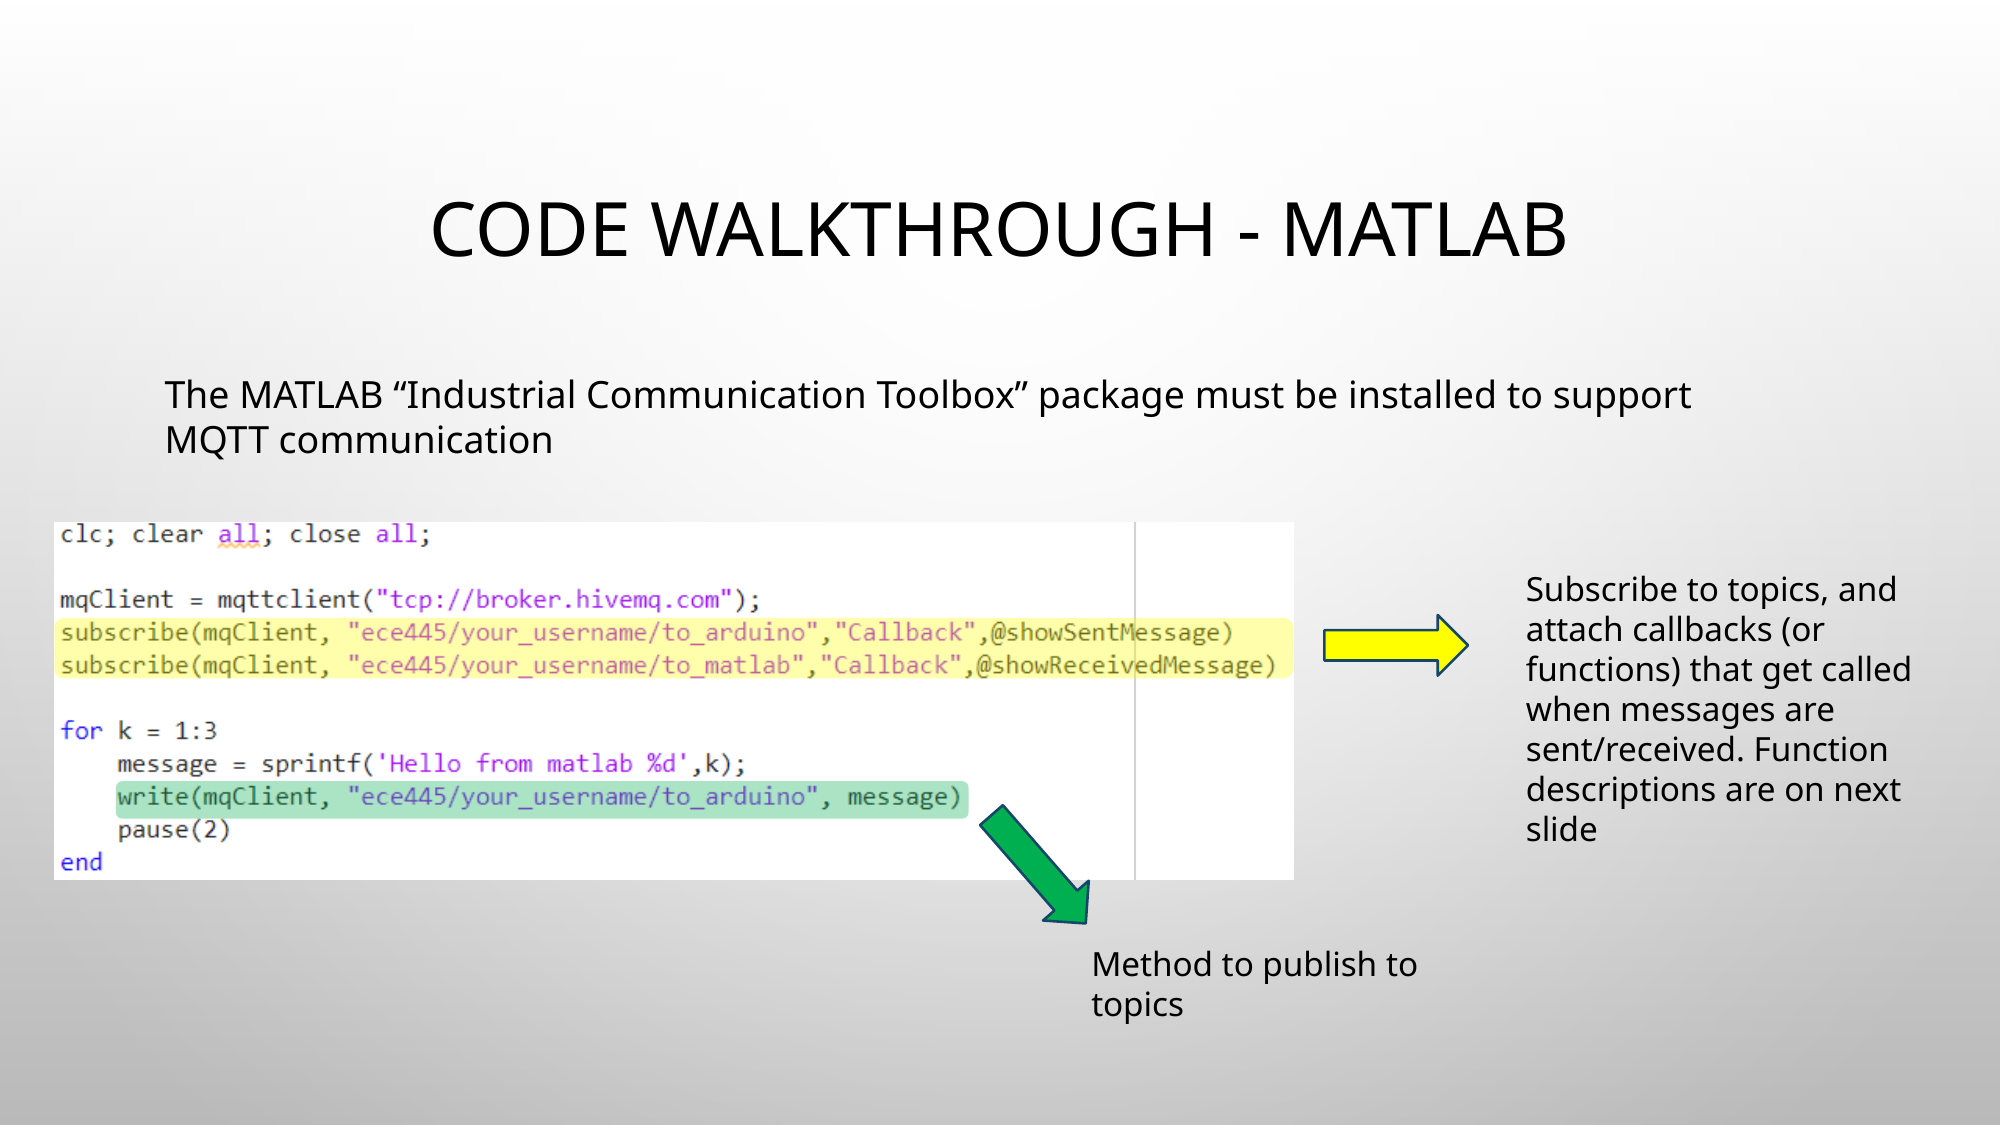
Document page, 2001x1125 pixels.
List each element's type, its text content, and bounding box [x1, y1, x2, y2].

text_box [1323, 613, 1469, 677]
picture [0, 0, 2000, 1125]
text_box The MATLAB “Industrial Communication Toolbox” package must be installed to support MQTT communication [149, 363, 1805, 468]
text_box [1033, 889, 1090, 925]
text_box Method to publish to topics [1076, 935, 1512, 1031]
text_box Subscribe to topics, and attach callbacks (or functions) that get called when messages are sent/received. Function descriptions are on next slide [1511, 561, 1946, 856]
title Code walkthrough - matlab [149, 101, 1851, 364]
